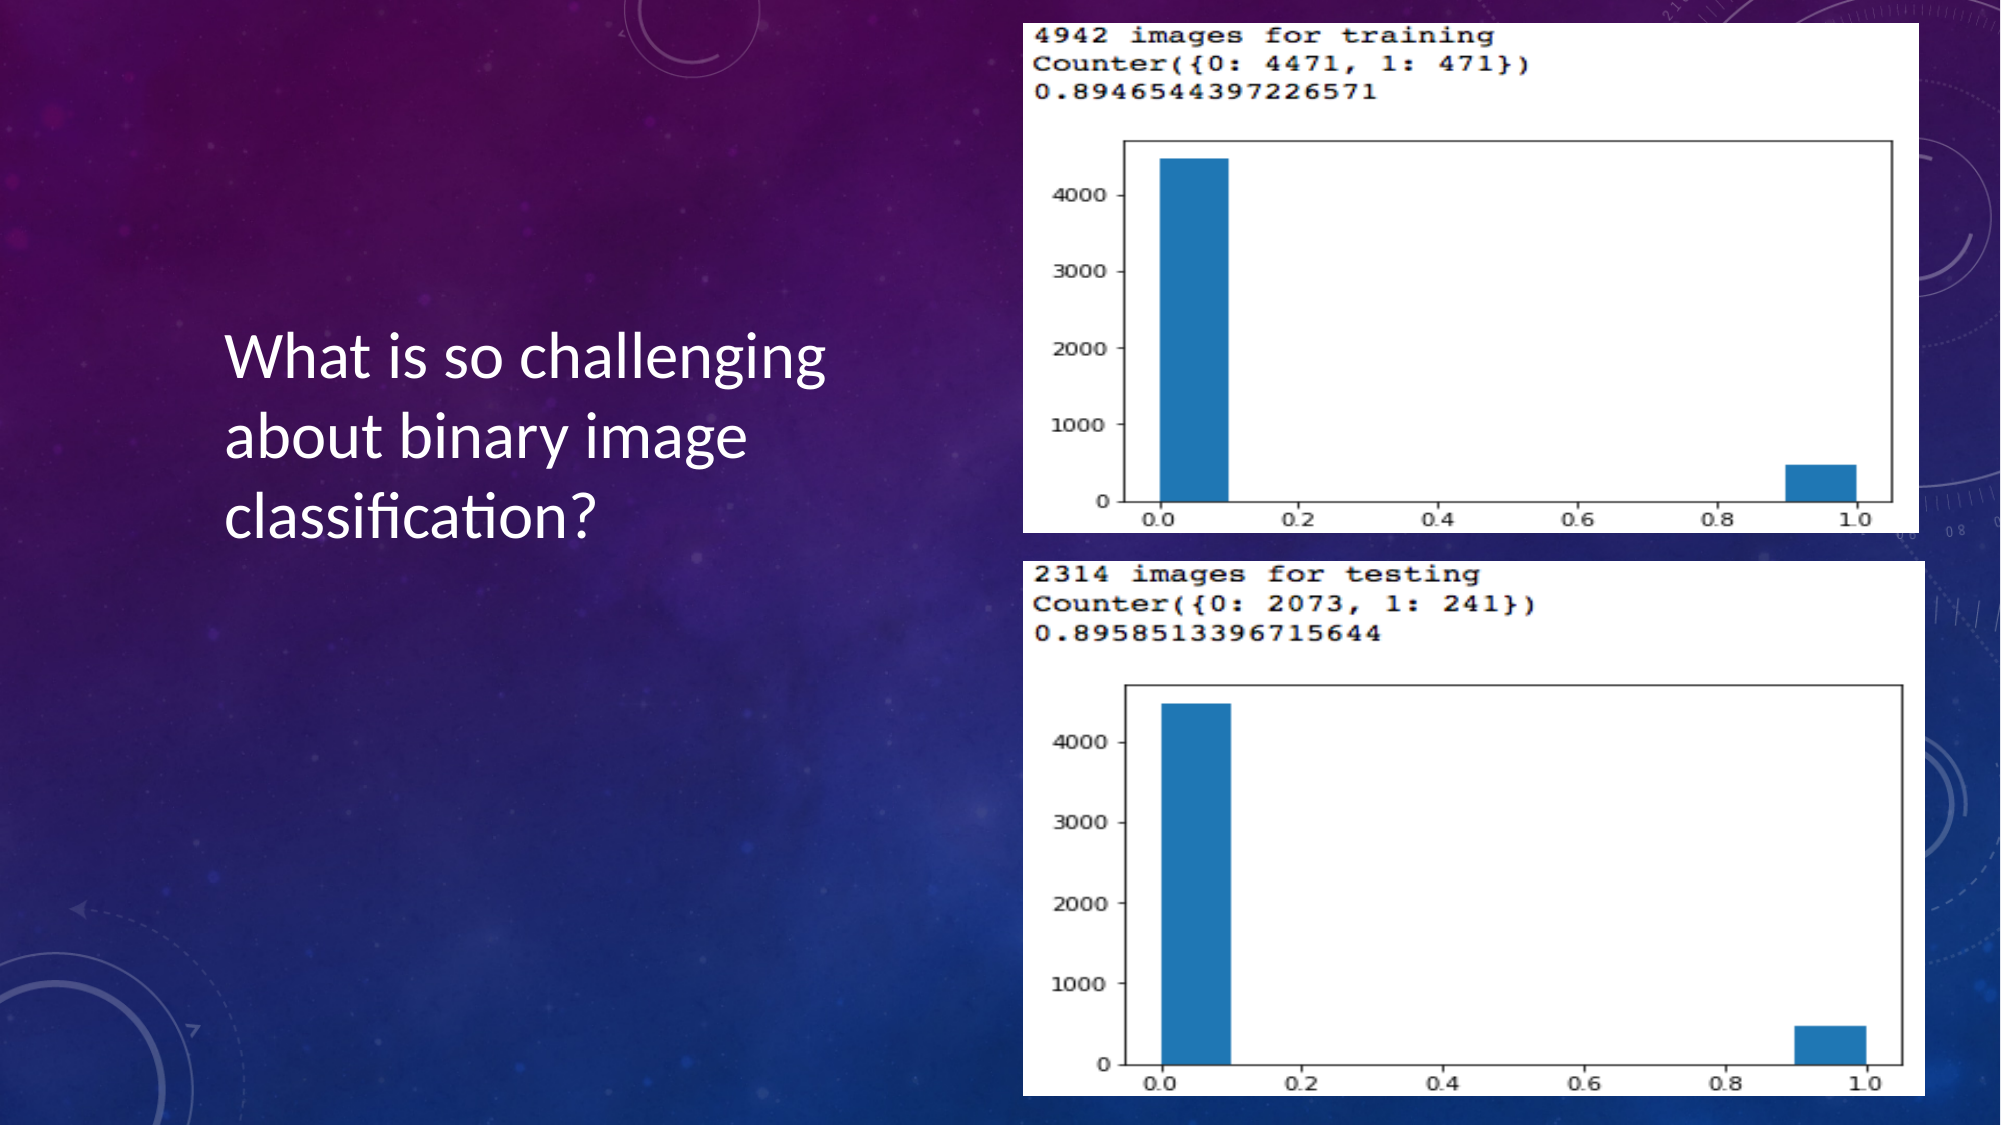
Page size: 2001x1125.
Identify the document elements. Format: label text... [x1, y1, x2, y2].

picture [0, 0, 2001, 1125]
text_box What is so challenging about binary image classification? [209, 304, 896, 559]
